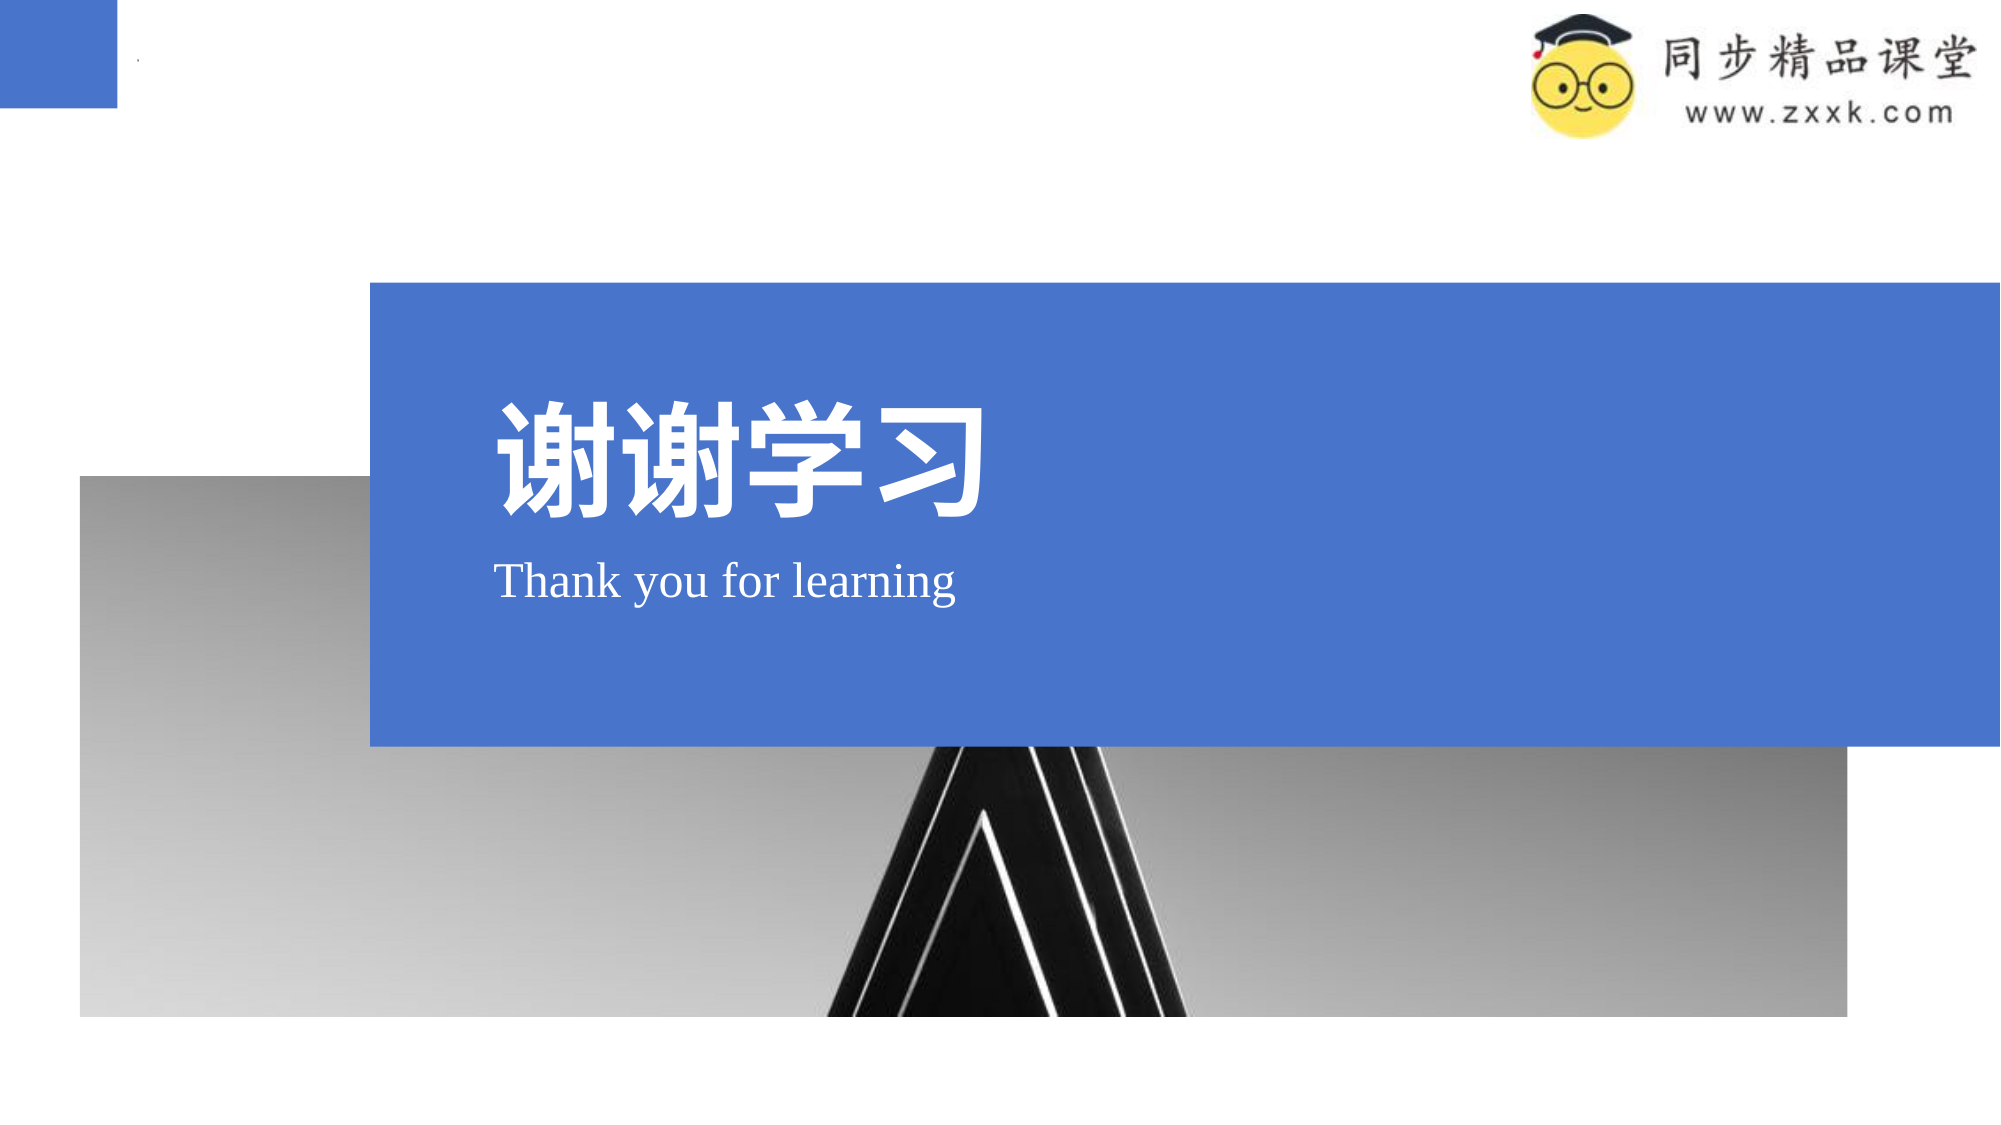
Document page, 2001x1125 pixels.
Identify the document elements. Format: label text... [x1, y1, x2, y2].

text_box [369, 282, 2000, 748]
text_box Thank you for learning [478, 540, 1138, 616]
text_box 谢谢学习 [478, 392, 1318, 542]
text_box [79, 476, 1848, 1017]
picture [1530, 14, 1977, 139]
text_box [0, 0, 118, 109]
